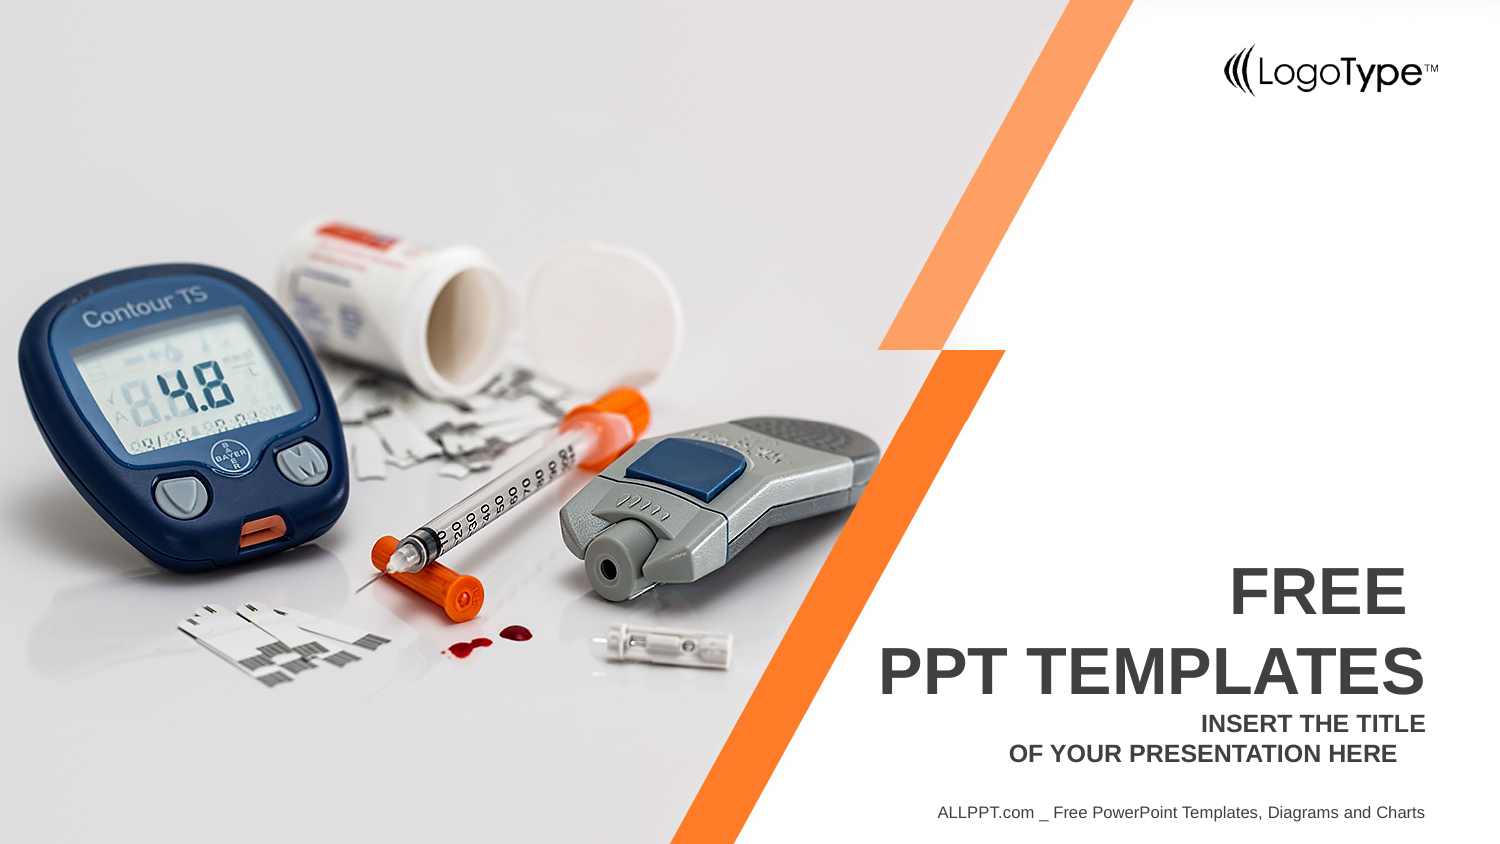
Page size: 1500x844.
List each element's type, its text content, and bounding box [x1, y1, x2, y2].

text_box INSERT THE TITLE OF YOUR PRESENTATION HERE [643, 716, 1441, 776]
picture [0, 0, 1500, 844]
text_box ALLPPT.com _ Free PowerPoint Templates, Diagrams and Charts [0, 794, 1441, 830]
text_box FREE PPT TEMPLATES [643, 540, 1441, 716]
